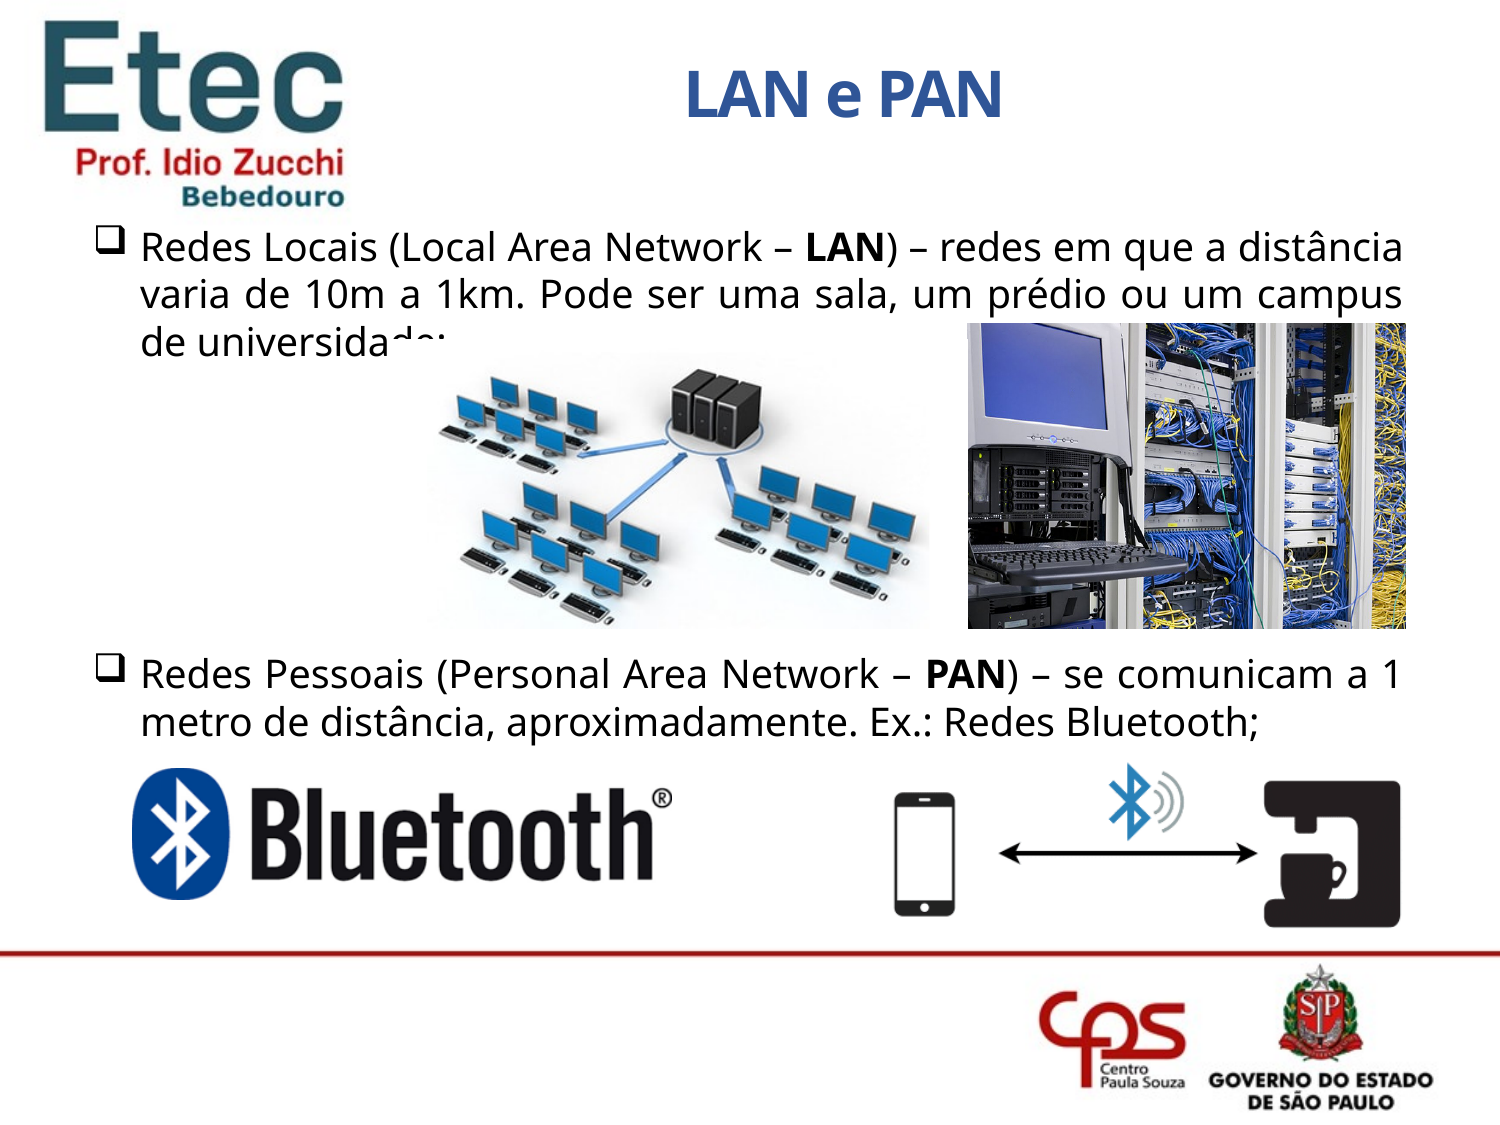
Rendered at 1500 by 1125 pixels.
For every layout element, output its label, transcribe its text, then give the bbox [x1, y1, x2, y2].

text_box LAN e PAN [372, 54, 1317, 125]
text_box Redes Locais (Local Area Network – LAN) – redes em que a distância varia de 10m a 1km. Pode ser uma sala, um prédio ou um campus de universidade; Redes Pessoais (Personal Area Network – PAN) – se comunicam a 1 metro de distância, aproximadamente. Ex.: Redes Bluetooth; [78, 214, 1419, 799]
picture [0, 0, 1500, 1125]
